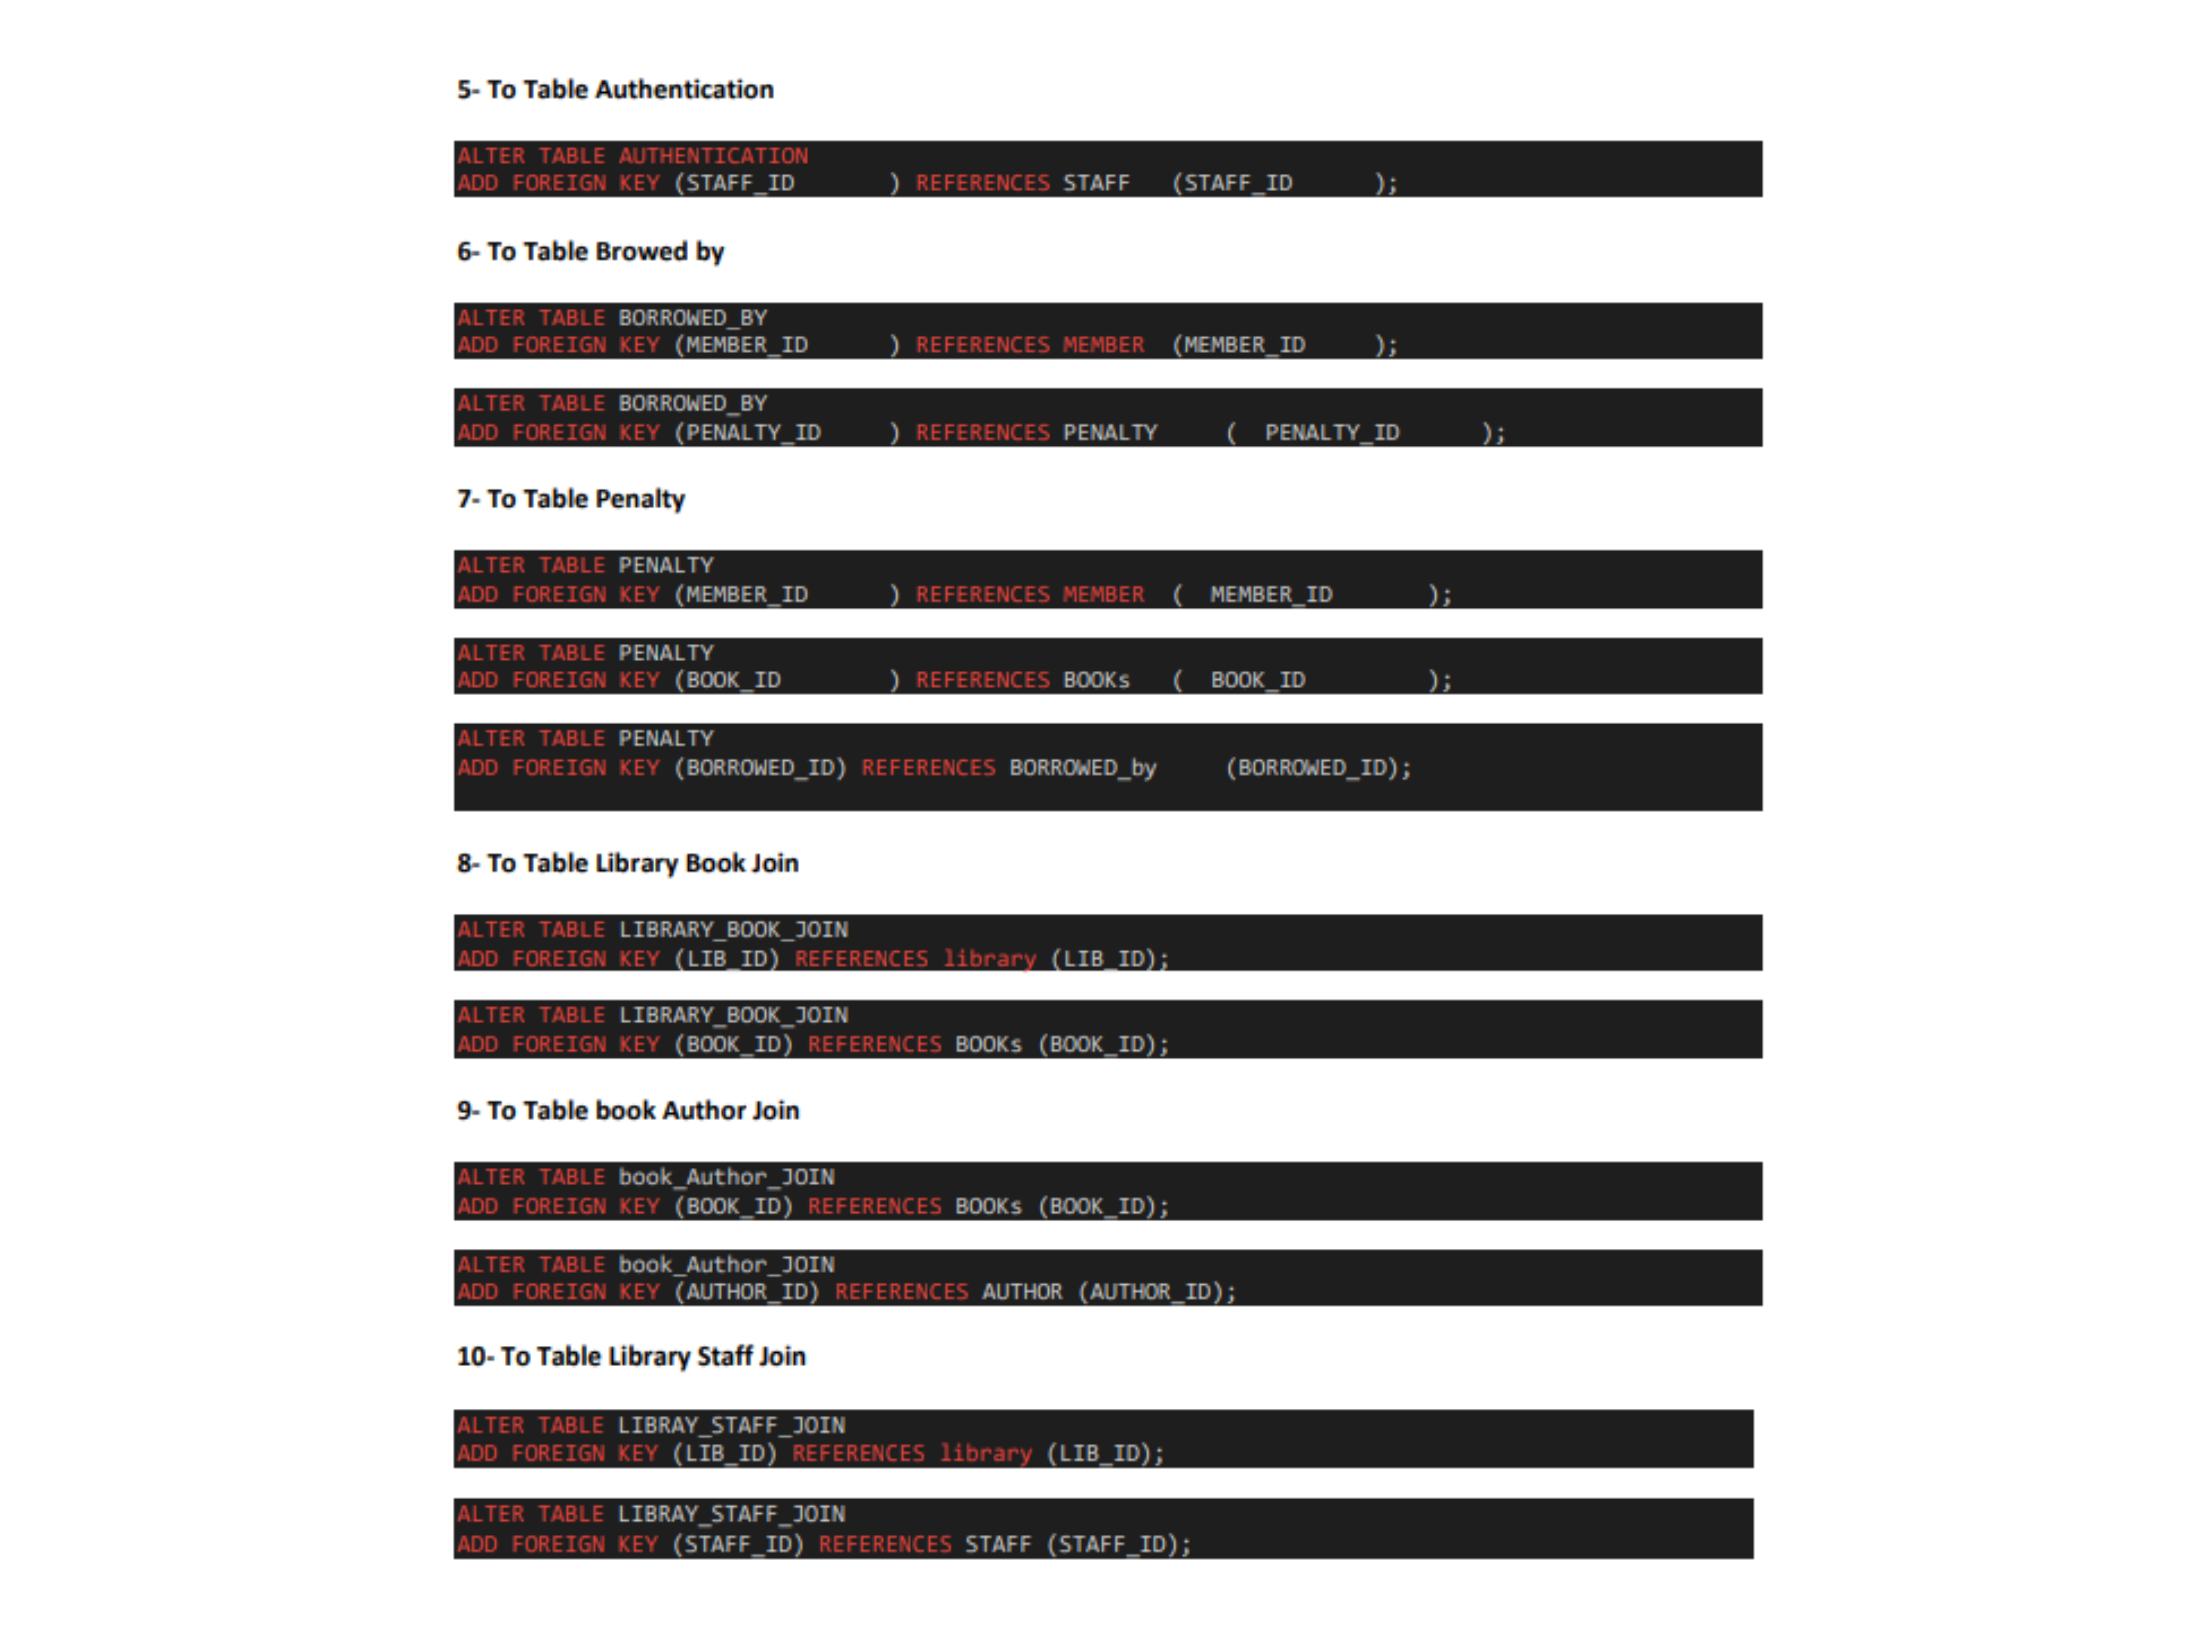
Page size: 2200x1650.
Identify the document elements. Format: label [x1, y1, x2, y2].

picture [362, 74, 1863, 1626]
